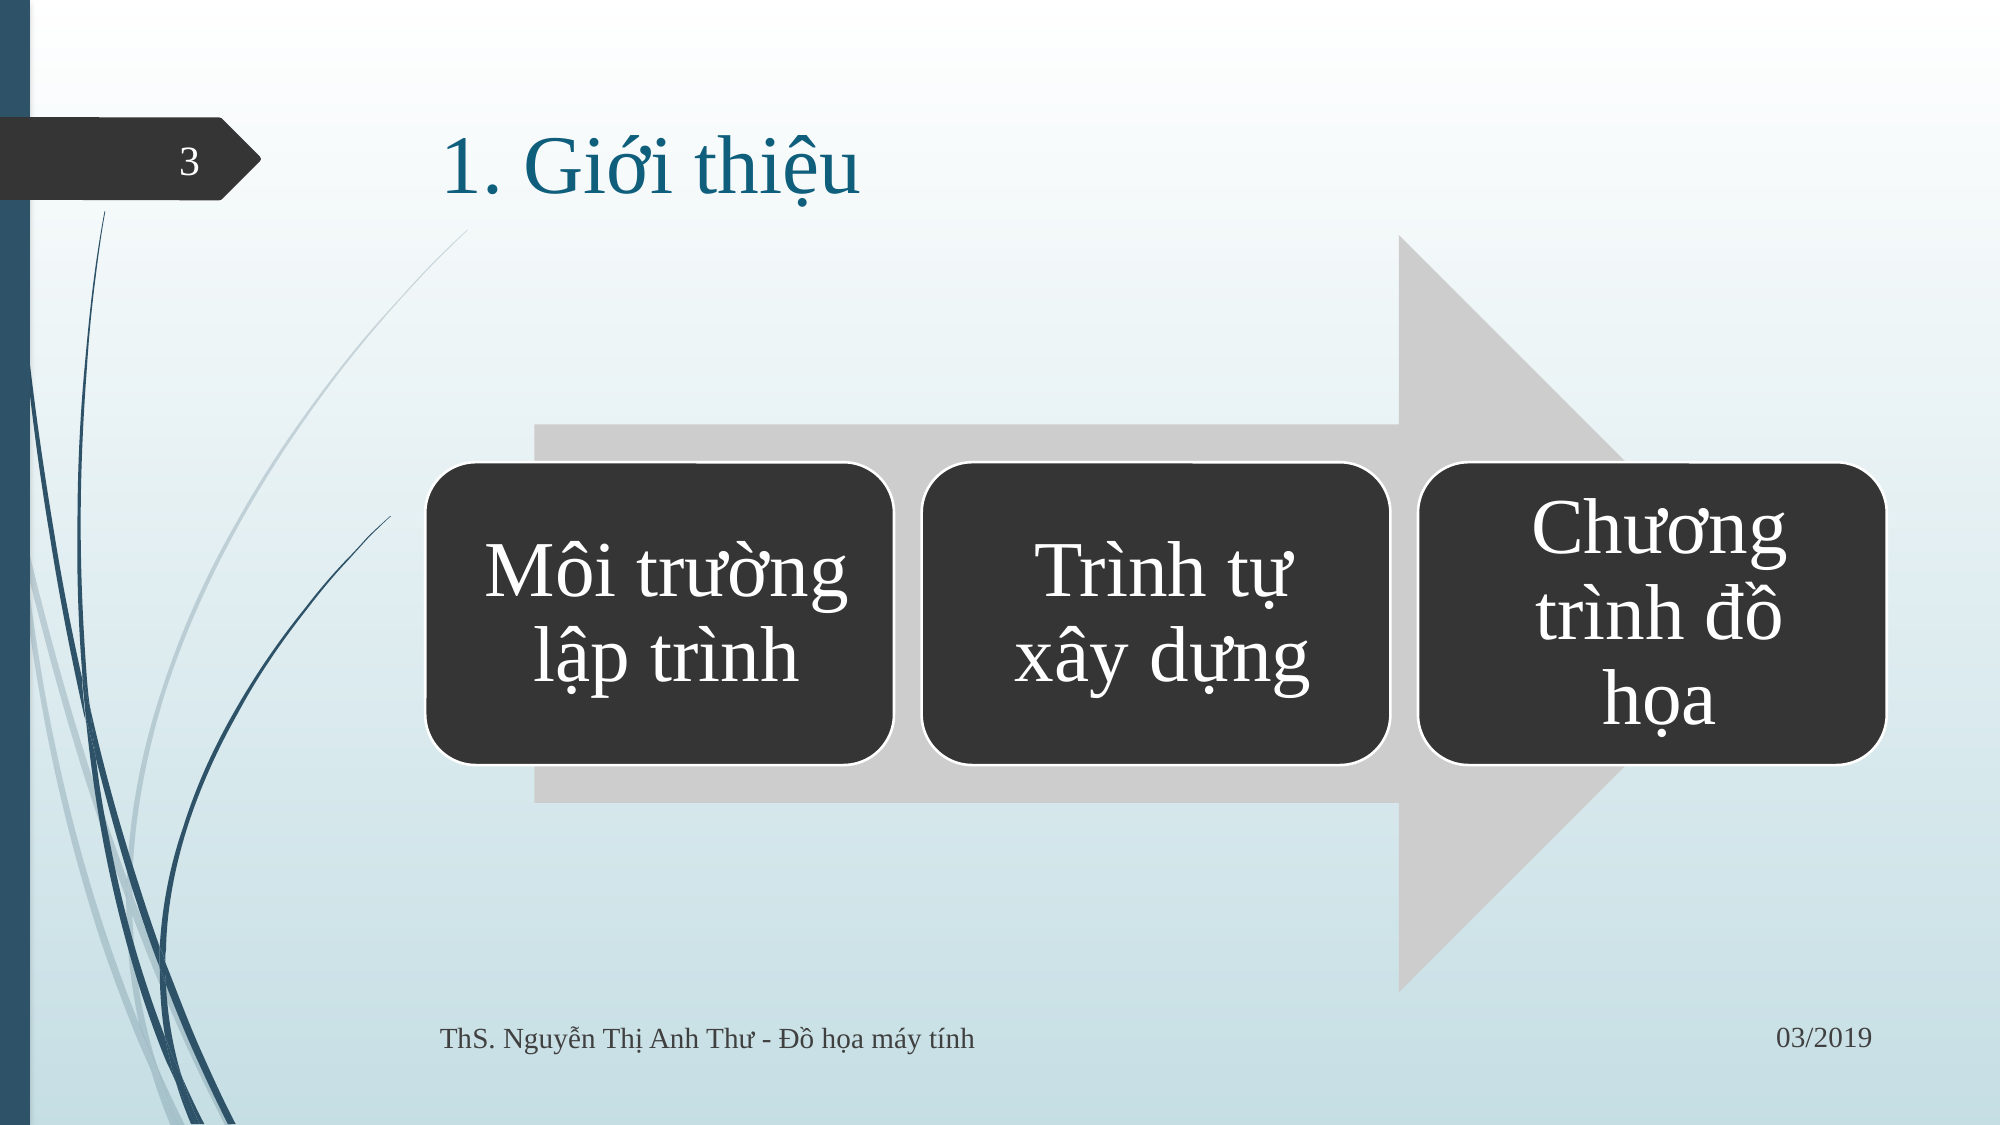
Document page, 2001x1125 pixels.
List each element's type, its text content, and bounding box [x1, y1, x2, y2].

slide_number 03/2019 [1699, 1005, 1888, 1067]
footer ThS. Nguyễn Thị Anh Thư - Đồ họa máy tính [424, 1006, 1675, 1067]
title 1. Giới thiệu [425, 102, 1888, 224]
slide_number 3 [87, 129, 216, 190]
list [424, 234, 1888, 993]
